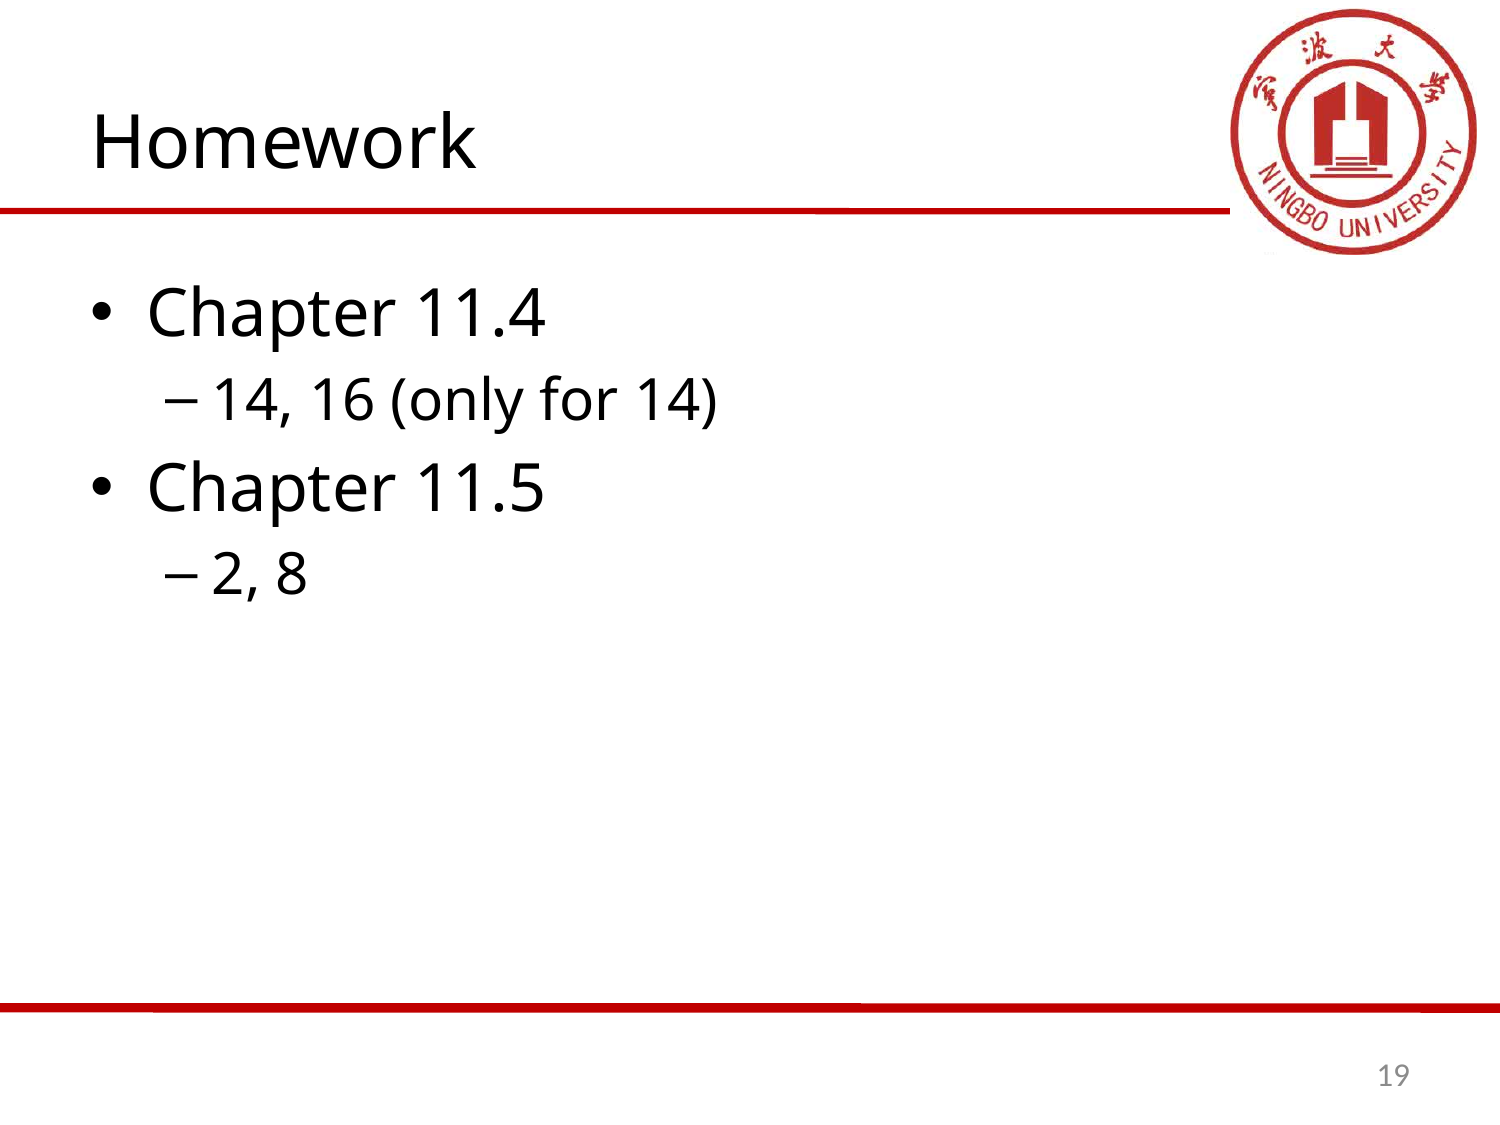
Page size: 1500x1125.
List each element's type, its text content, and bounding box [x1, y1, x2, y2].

list Chapter 11.4 14, 16 (only for 14) Chapter 11.5 2, 8 [75, 262, 1425, 1005]
slide_number 19 [1074, 1042, 1425, 1103]
picture [1230, 8, 1477, 255]
title Homework [75, 45, 1425, 233]
